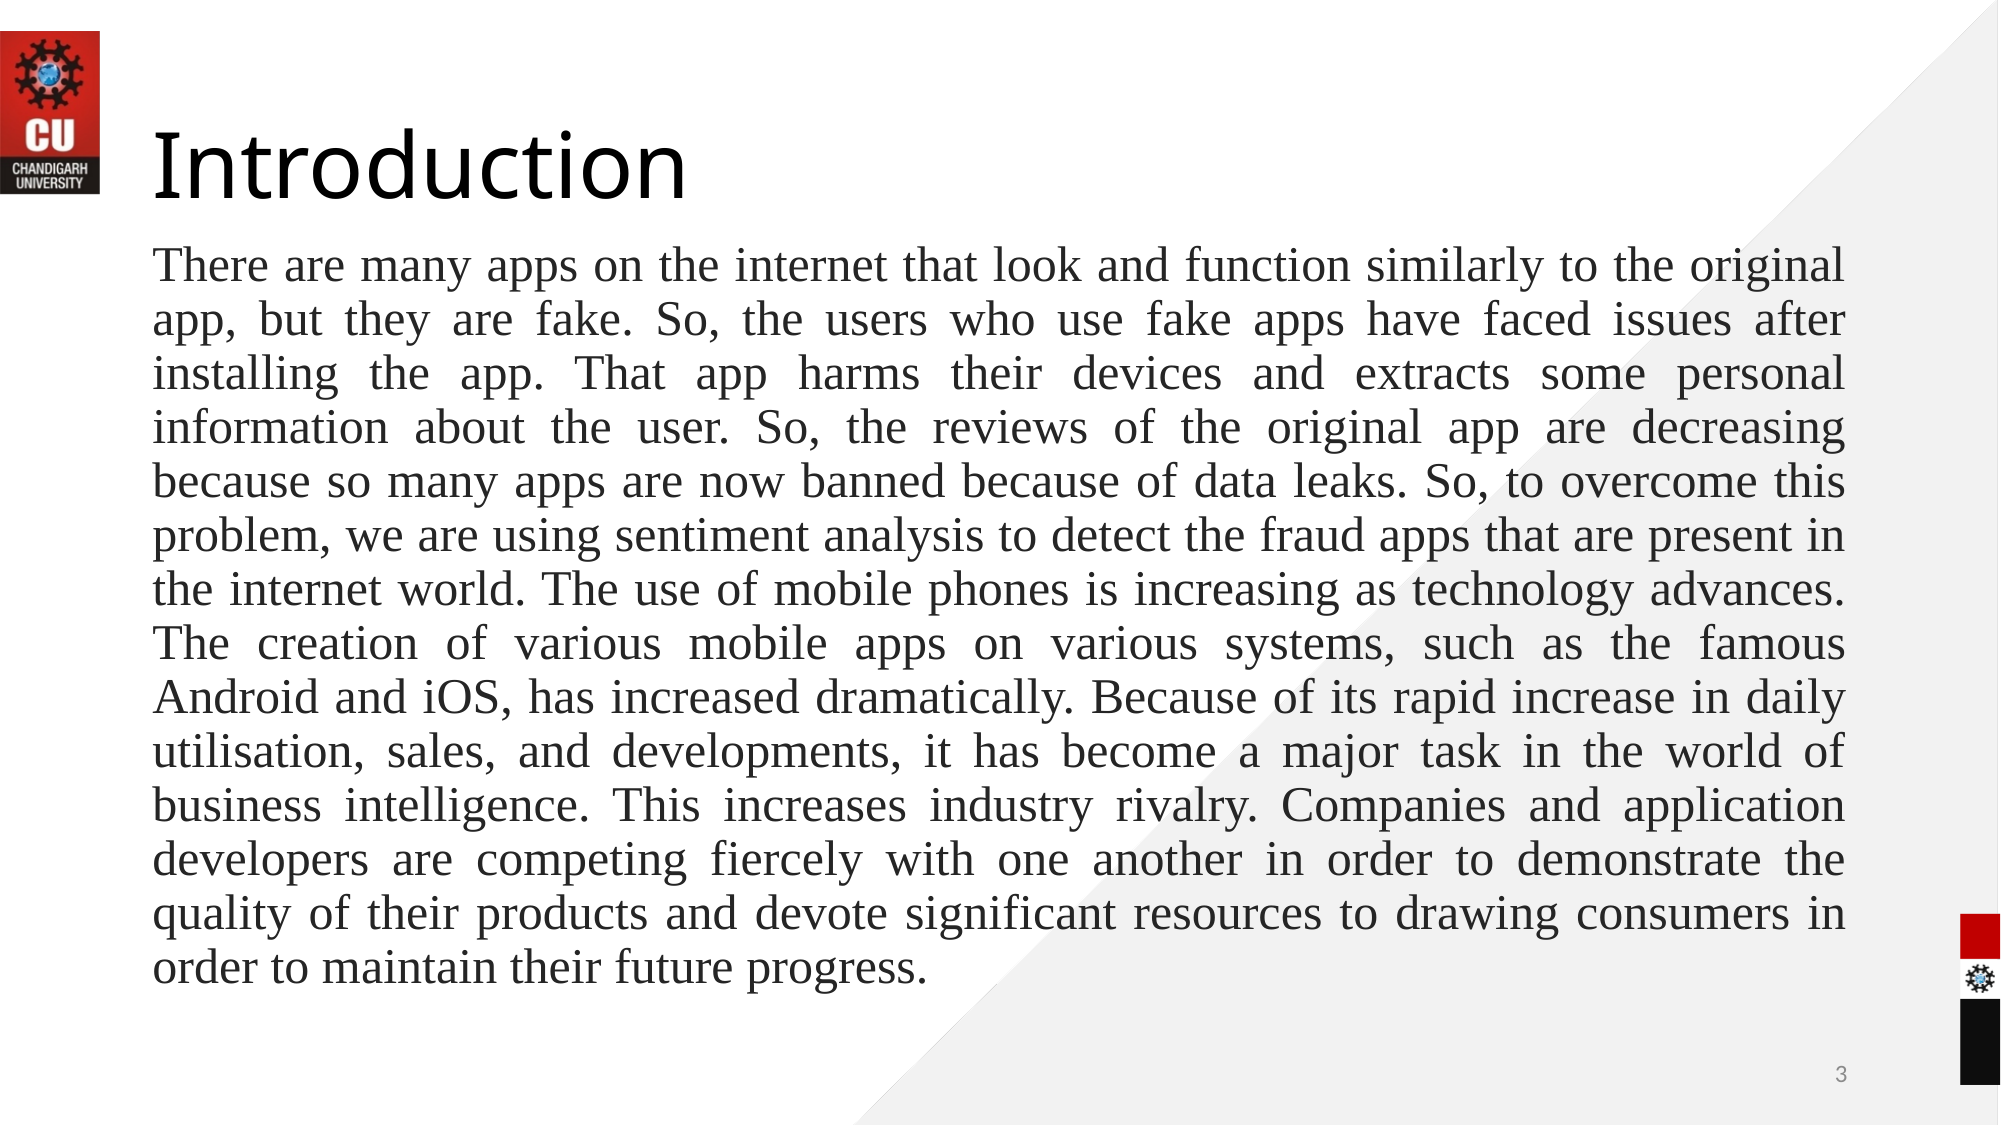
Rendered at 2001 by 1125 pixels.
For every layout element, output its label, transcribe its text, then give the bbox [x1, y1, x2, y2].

title Introduction [137, 59, 1863, 230]
slide_number 3 [1412, 1042, 1863, 1103]
picture [0, 0, 2001, 1125]
list There are many apps on the internet that look and function similarly to the original app, but they are fake. So, the users who use fake apps have faced issues after installing the app. That app harms their devices and extracts some personal information about the user. So, the reviews of the original app are decreasing because so many apps are now banned because of data leaks. So, to overcome this problem, we are using sentiment analysis to detect the fraud apps that are present in the internet world. The use of mobile phones is increasing as technology advances. The creation of various mobile apps on various systems, such as the famous Android and iOS, has increased dramatically. Because of its rapid increase in daily utilisation, sales, and developments, it has become a major task in the world of business intelligence. This increases industry rivalry. Companies and application developers are competing fiercely with one another in order to demonstrate the quality of their products and devote significant resources to drawing consumers in order to maintain their future progress. [137, 230, 1863, 1033]
